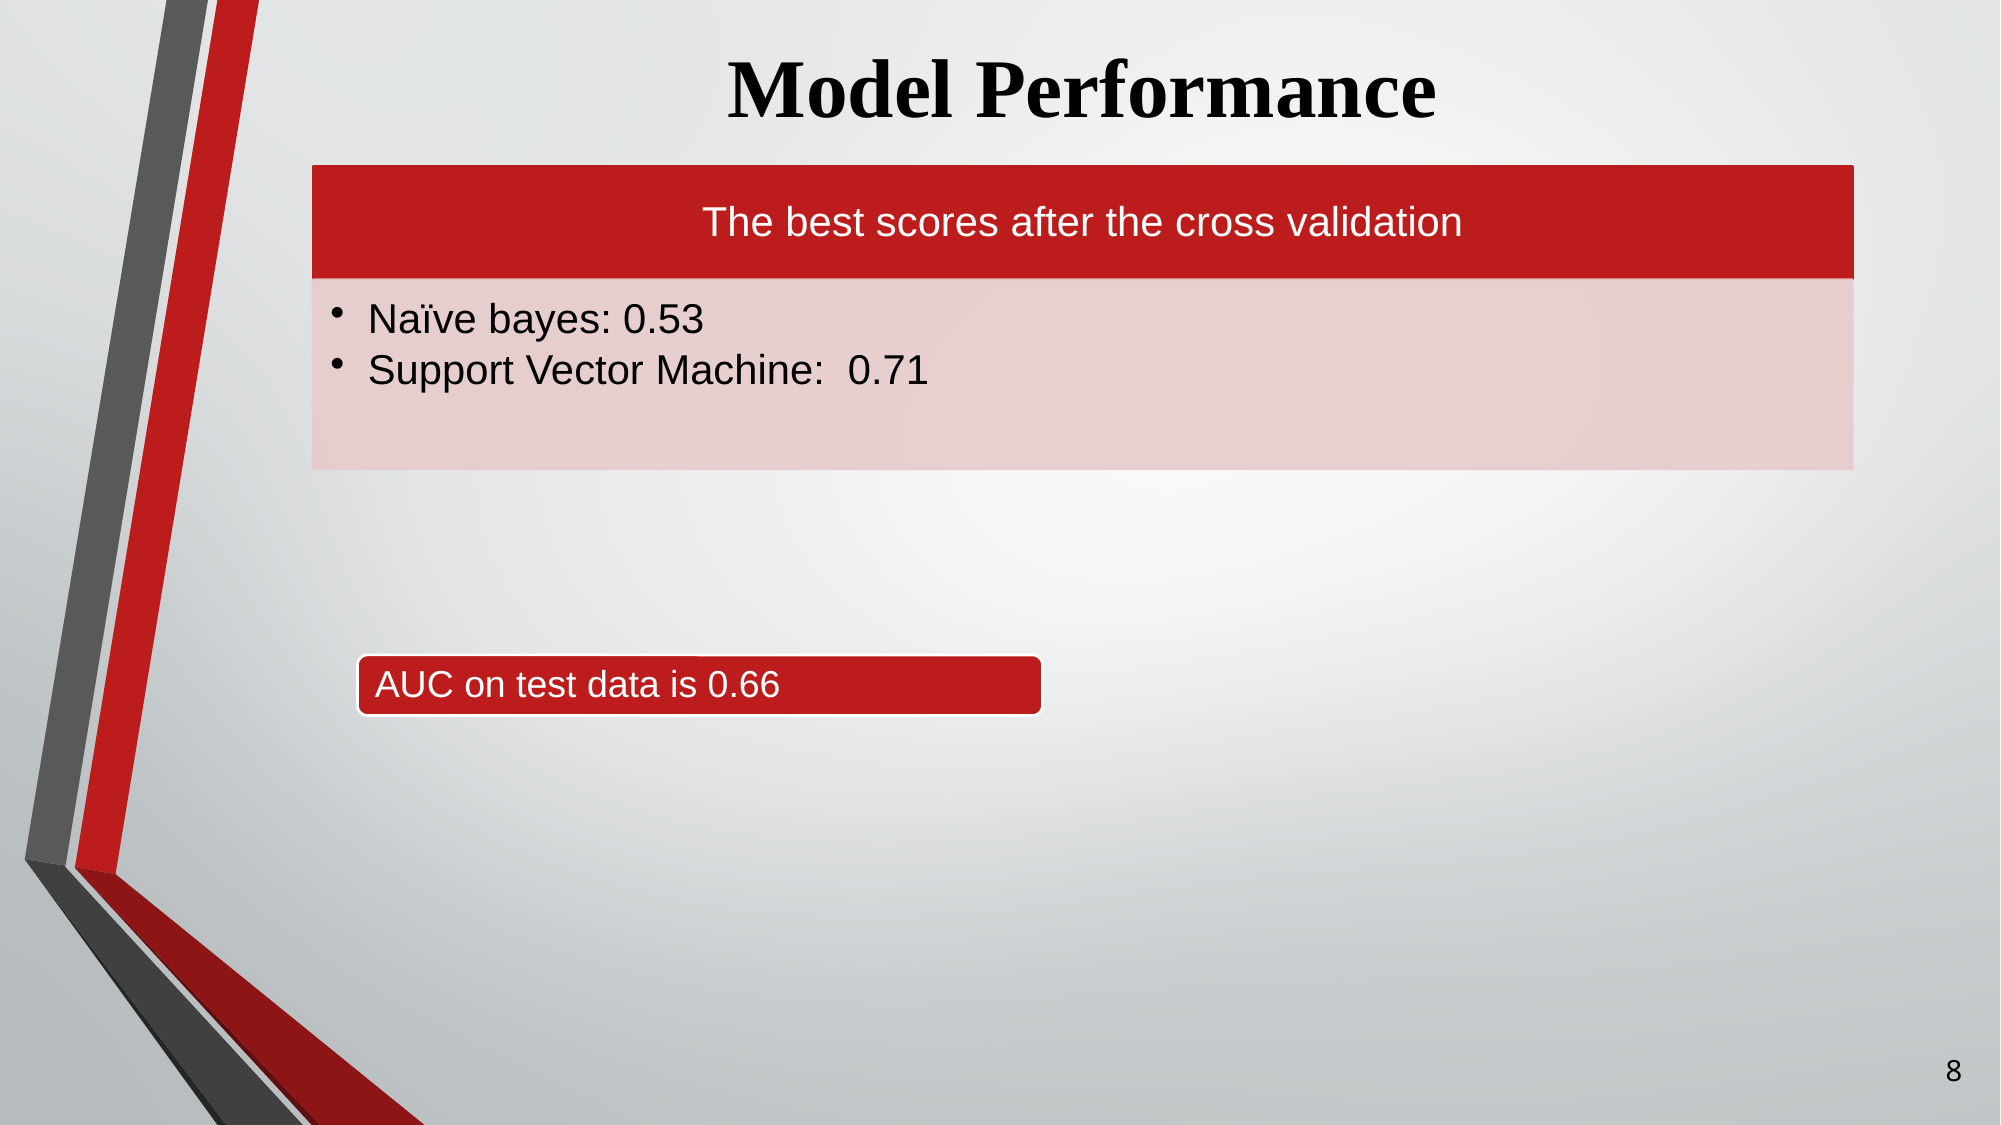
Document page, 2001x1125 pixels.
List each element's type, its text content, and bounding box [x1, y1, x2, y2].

slide_number 8 [1886, 1042, 1978, 1103]
title Model Performance [260, 2, 1905, 166]
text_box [357, 654, 1043, 716]
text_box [312, 164, 1853, 471]
